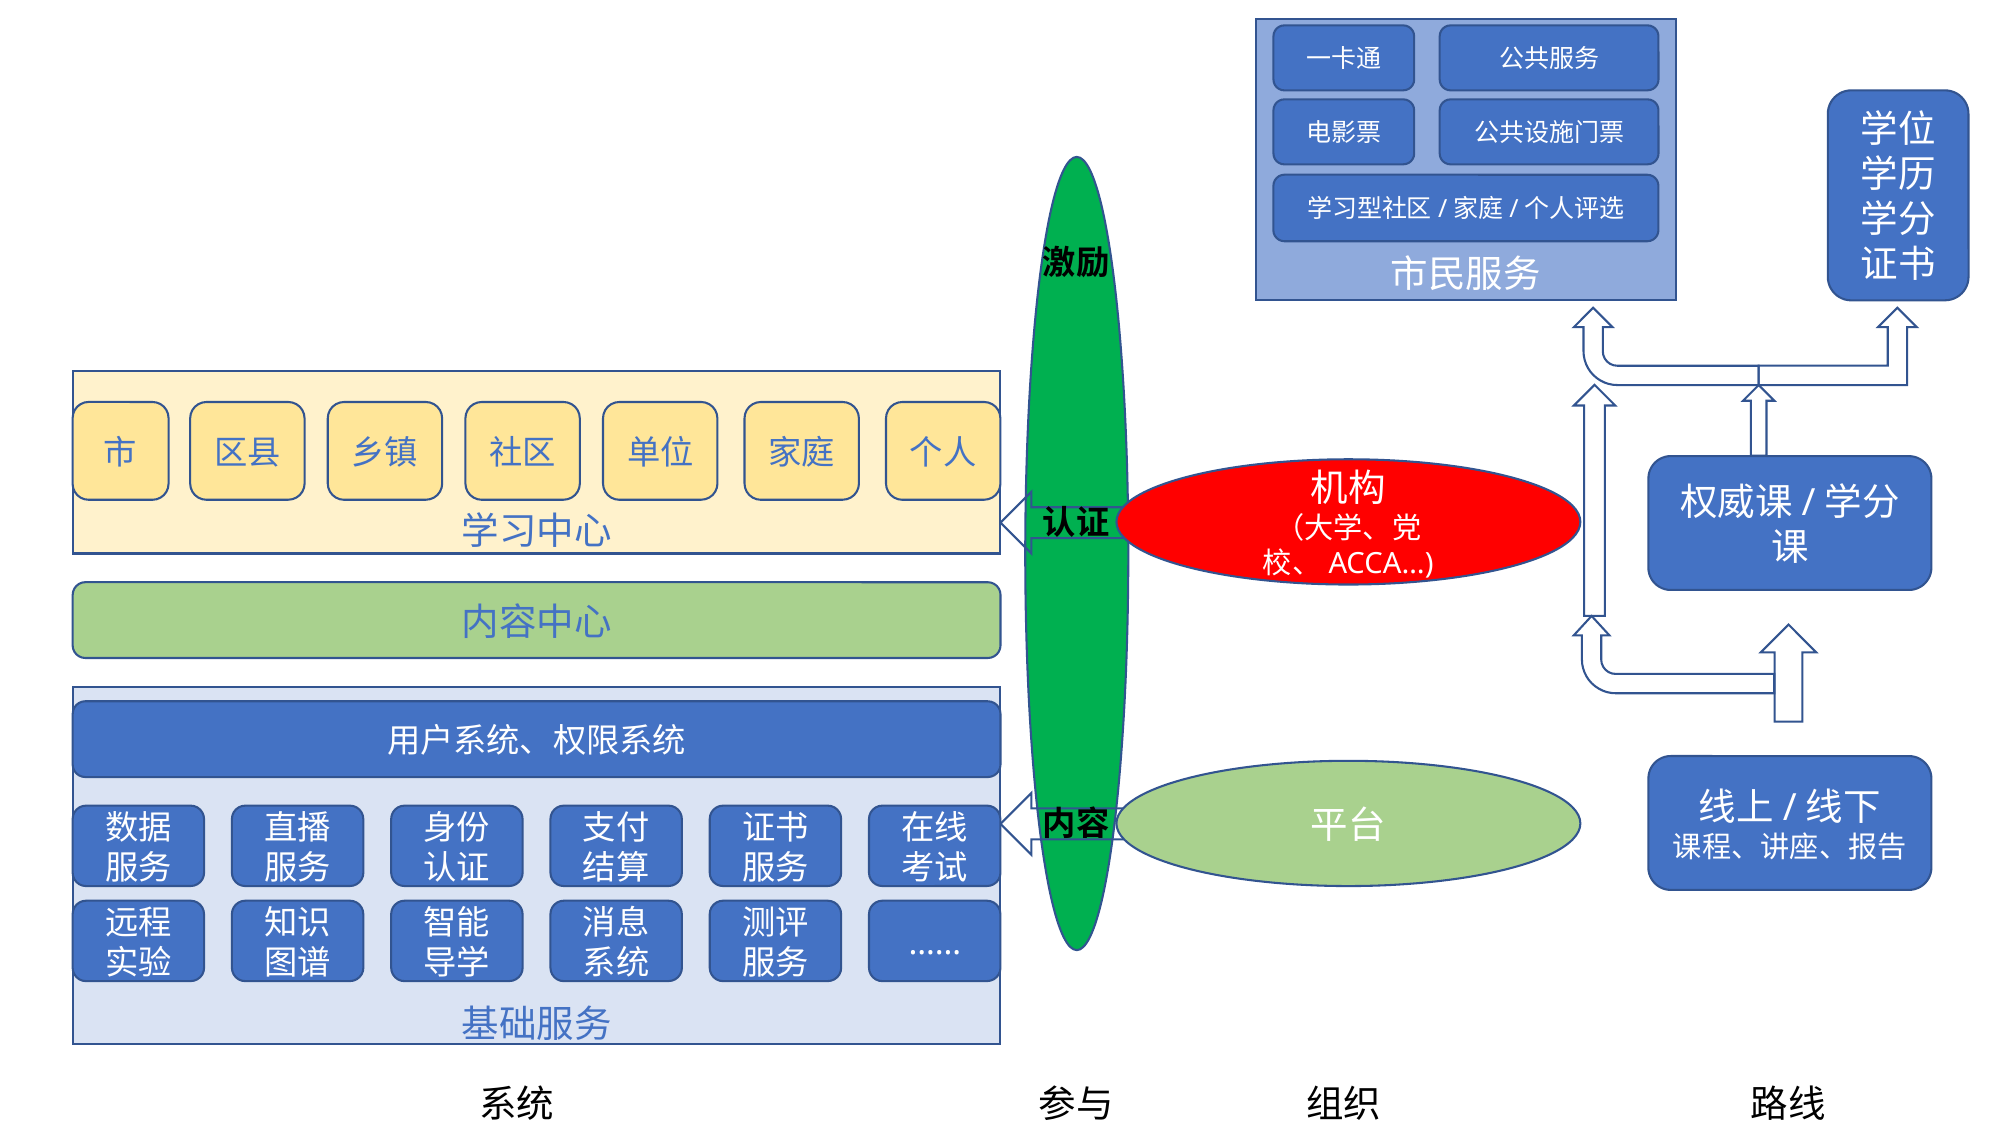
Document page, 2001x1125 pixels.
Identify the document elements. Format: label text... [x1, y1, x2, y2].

text_box 个人 [884, 400, 1002, 501]
text_box [1740, 387, 1777, 455]
text_box 证书服务 [708, 804, 843, 888]
text_box 公共服务 [1438, 24, 1660, 92]
text_box [1571, 306, 1760, 387]
text_box 基础服务 [72, 686, 1001, 708]
text_box [1045, 155, 1109, 233]
text_box 权威课/学分课 [1647, 455, 1933, 591]
text_box [1041, 850, 1113, 952]
text_box 机构 （大学、党校、ACCA…) [1115, 458, 1582, 586]
text_box [1571, 617, 1776, 695]
text_box 内容 [1028, 795, 1125, 850]
text_box 认证 [1028, 494, 1125, 549]
text_box 消息系统 [549, 899, 683, 983]
text_box 支付 结算 [549, 804, 683, 888]
text_box 家庭 [743, 400, 860, 501]
text_box 学习型社区/家庭/个人评选 [1272, 173, 1660, 243]
text_box 学位 学历 学分 证书 [1826, 89, 1970, 302]
text_box 用户系统、权限系统 [71, 700, 1002, 779]
text_box 身份认证 [390, 804, 524, 888]
text_box 数据服务 [71, 804, 206, 888]
text_box 远程实验 [71, 899, 206, 983]
text_box [1760, 306, 1920, 387]
text_box 测评服务 [708, 899, 843, 983]
text_box 基础服务 [72, 771, 1001, 1045]
text_box 公共设施门票 [1438, 98, 1660, 166]
text_box [1002, 790, 1033, 858]
text_box 知识图谱 [230, 899, 365, 983]
text_box 组织 [1291, 1072, 1397, 1125]
text_box 一卡通 [1272, 24, 1416, 92]
text_box [1024, 289, 1129, 502]
text_box 区县 [189, 400, 306, 501]
text_box 乡镇 [326, 400, 444, 501]
text_box 社区 [464, 400, 581, 501]
text_box 直播服务 [230, 804, 365, 888]
text_box 电影票 [1272, 98, 1416, 166]
text_box 市 [71, 400, 170, 501]
text_box 市民服务 [1255, 18, 1677, 301]
text_box 在线考试 [867, 804, 1002, 888]
text_box …… [867, 899, 1002, 983]
text_box [1571, 383, 1618, 617]
text_box [1758, 623, 1819, 723]
text_box 路线 [1736, 1072, 1841, 1125]
text_box [1001, 489, 1033, 557]
text_box 智能导学 [390, 899, 524, 983]
text_box 学习中心 [72, 370, 1001, 555]
text_box 平台 [1125, 759, 1582, 888]
text_box 激励 [1028, 233, 1125, 289]
text_box 线上/线下 课程、讲座、报告 [1647, 754, 1933, 891]
text_box 参与 [1023, 1072, 1129, 1125]
text_box 单位 [601, 400, 719, 501]
text_box 内容中心 [71, 581, 1002, 660]
text_box [1024, 542, 1130, 795]
text_box 系统 [464, 1072, 570, 1125]
